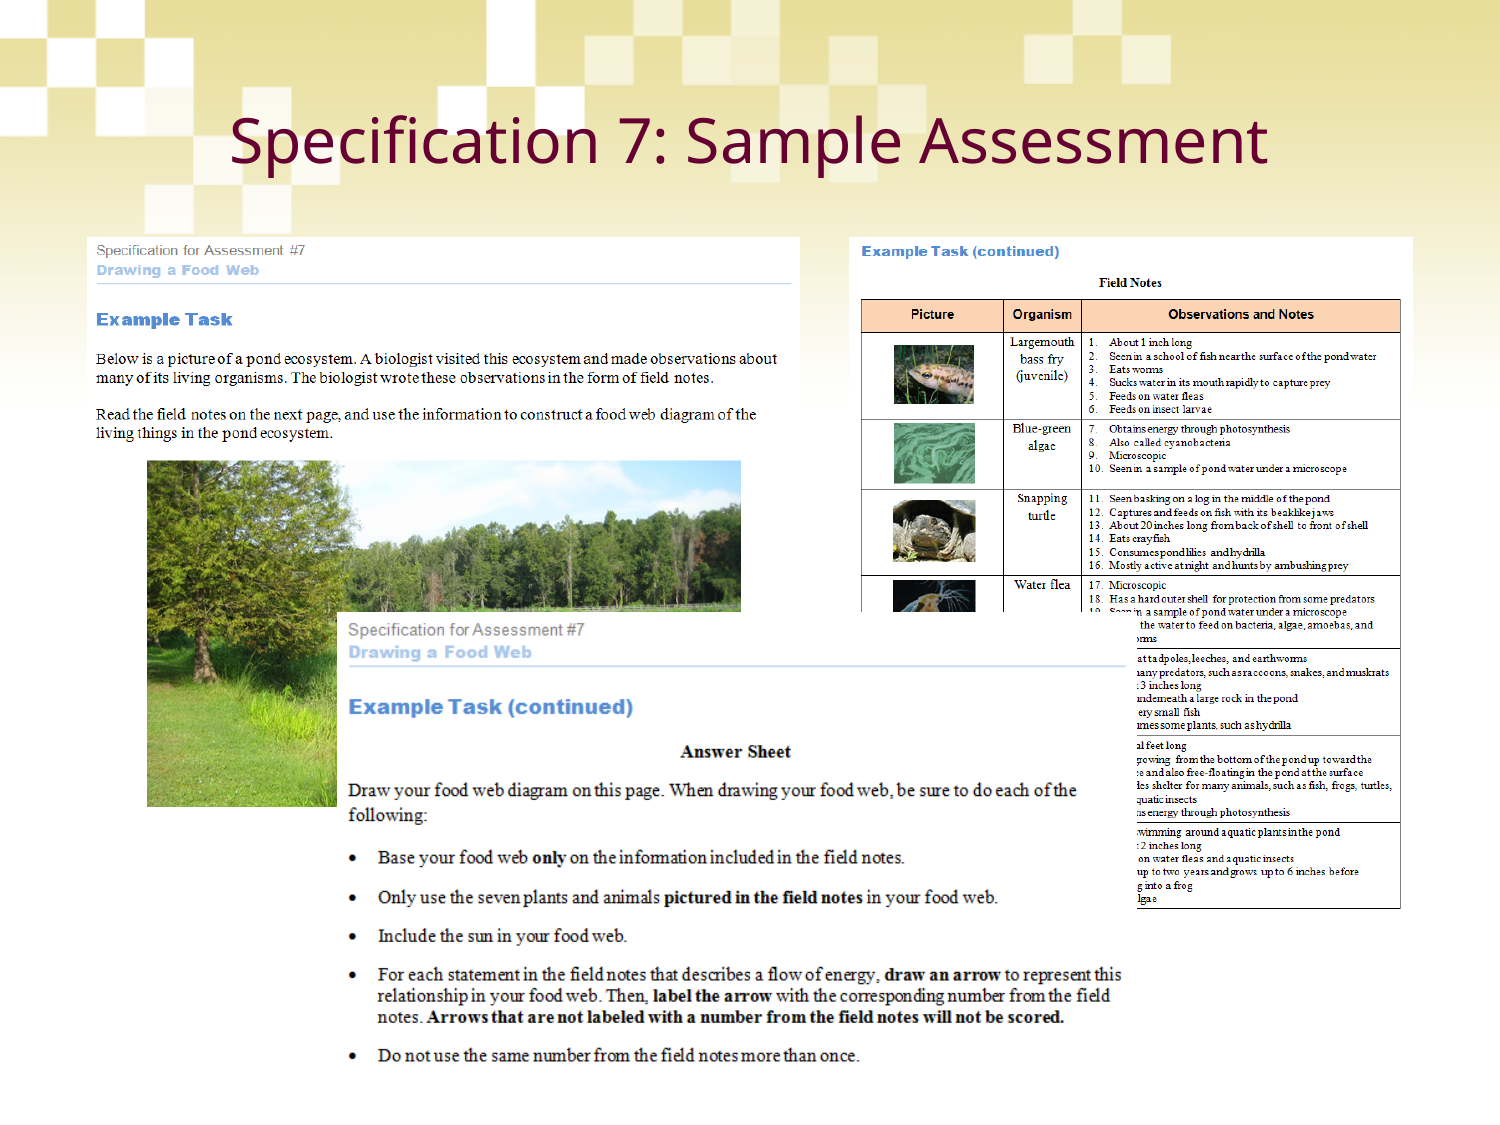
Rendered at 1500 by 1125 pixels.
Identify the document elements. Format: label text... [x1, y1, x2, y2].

picture [0, 0, 1500, 1125]
title Specification 7: Sample Assessment [75, 45, 1425, 233]
